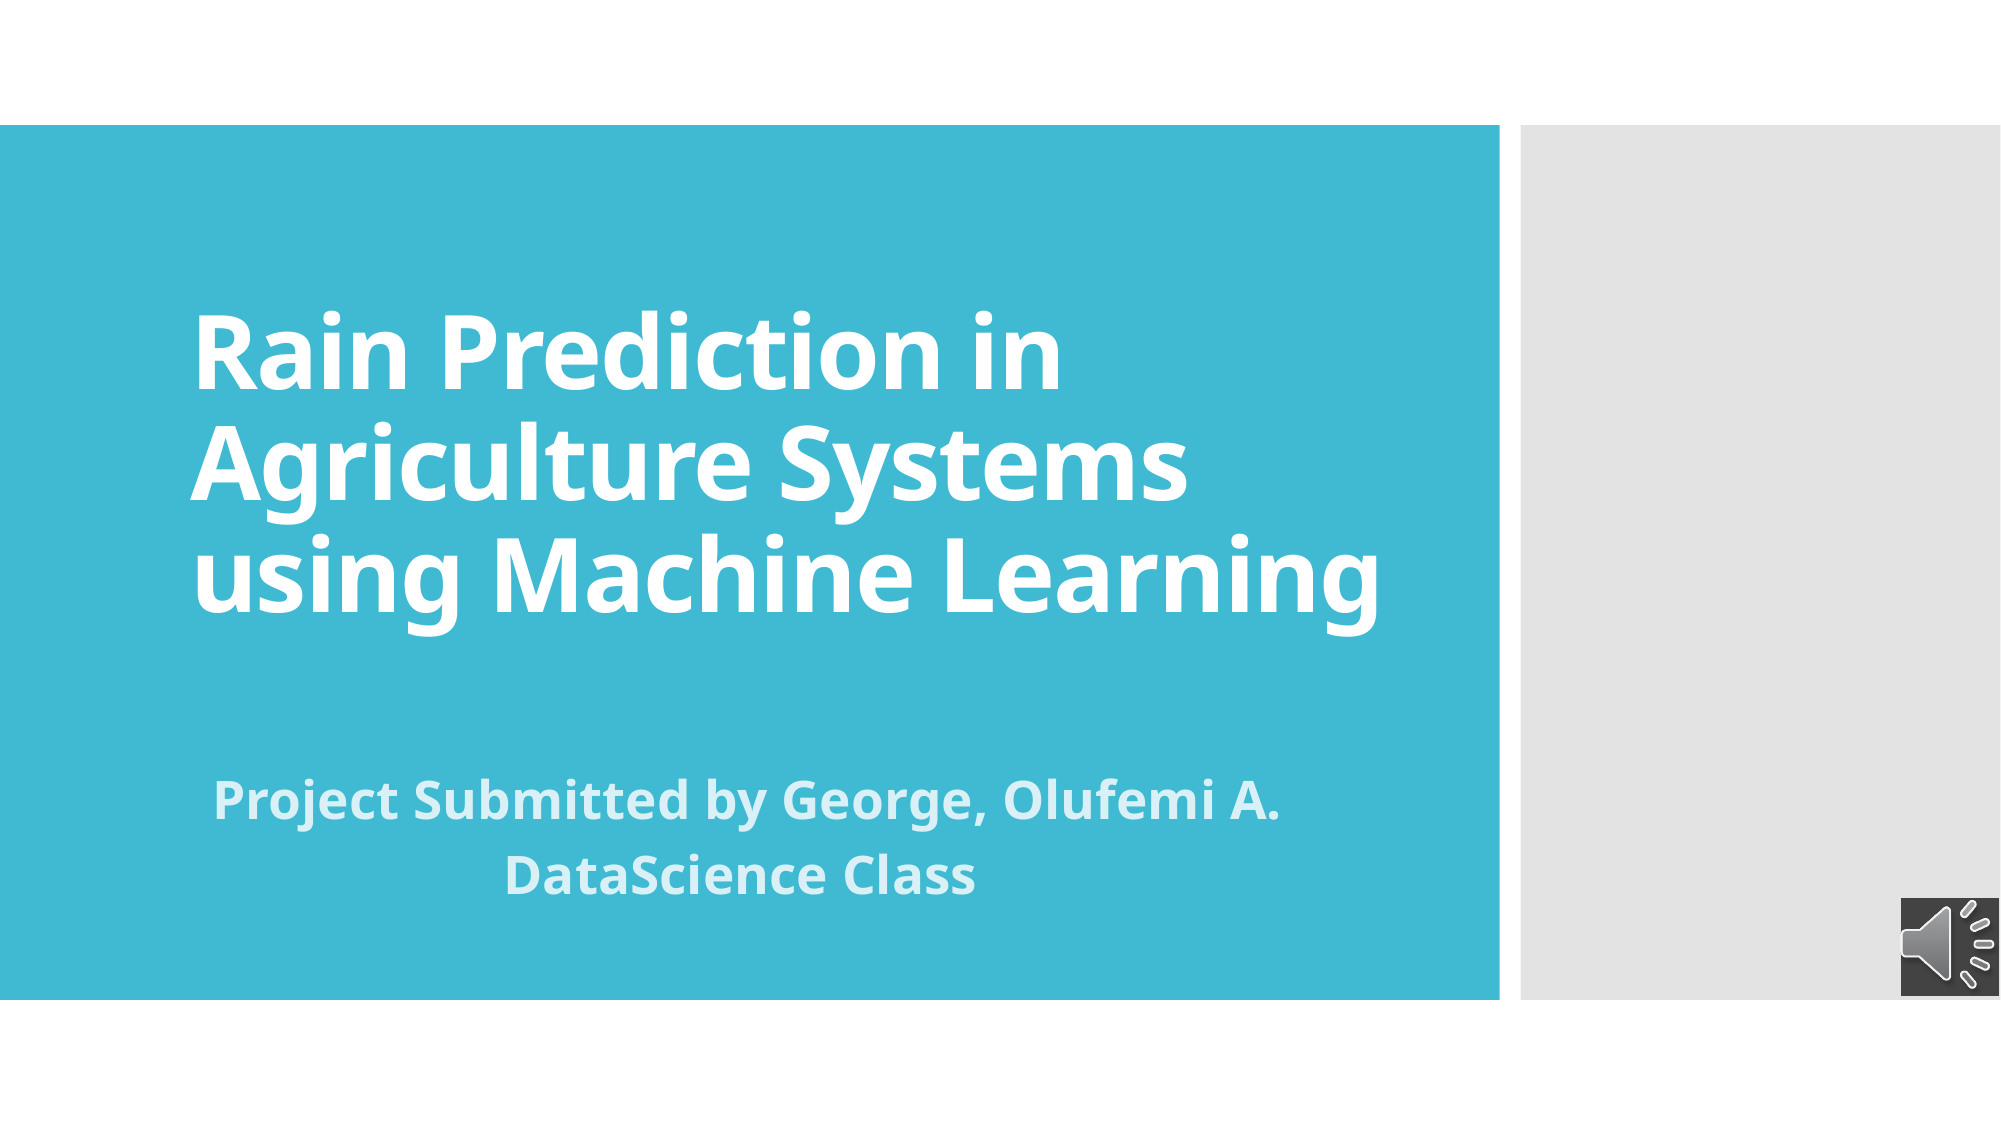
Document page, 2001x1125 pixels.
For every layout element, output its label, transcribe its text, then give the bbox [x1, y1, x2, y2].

picture [1899, 896, 2000, 998]
title Rain Prediction in Agriculture Systems using Machine Learning [175, 213, 1419, 766]
subtitle Project Submitted by George, Olufemi A. DataScience Class [0, 766, 1496, 917]
